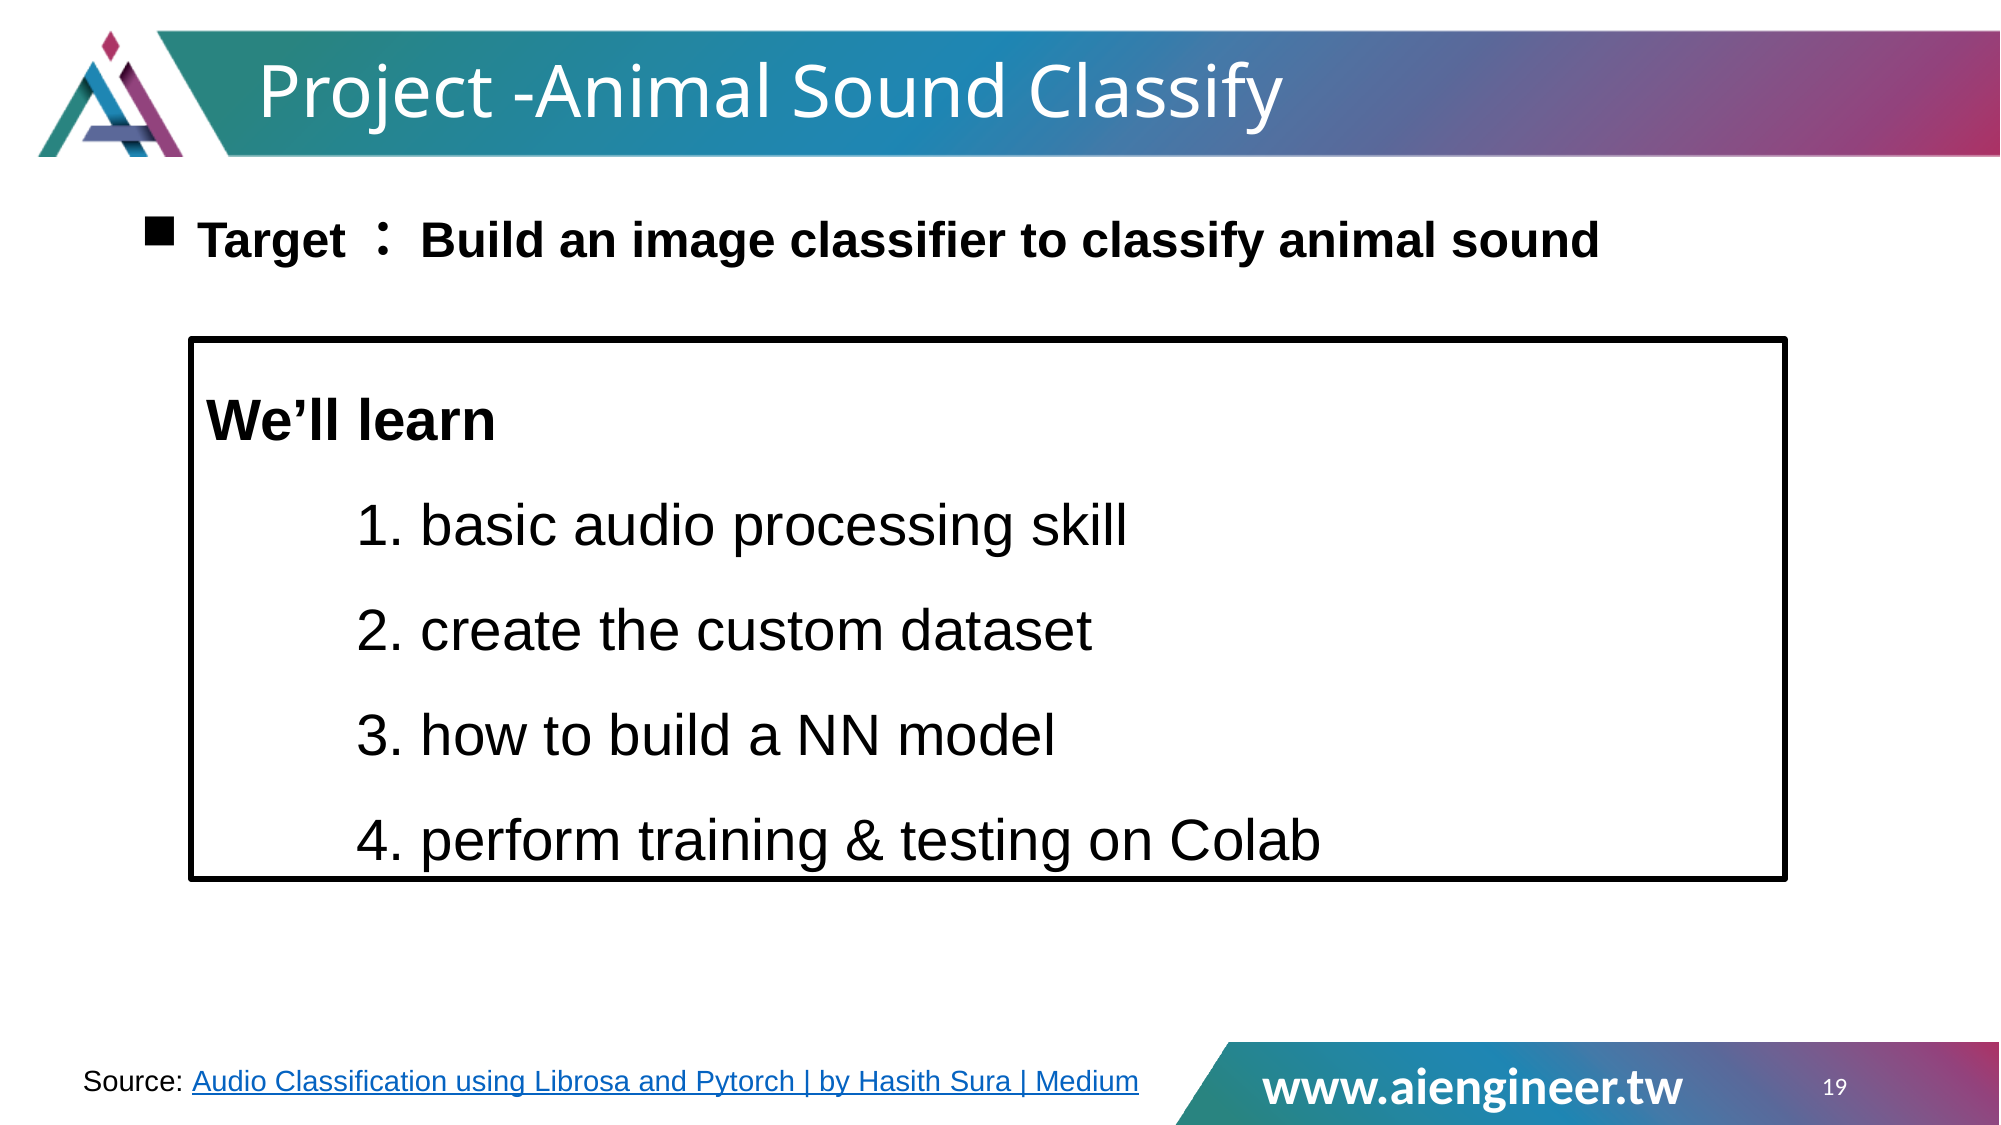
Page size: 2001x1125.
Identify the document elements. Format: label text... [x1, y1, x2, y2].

text_box We’ll learn 1. basic audio processing skill 2. create the custom dataset 3. how to build a NN model 4. perform training & testing on Colab [191, 339, 1785, 879]
title Project -Animal Sound Classify [242, 47, 1968, 141]
slide_number 19 [1412, 1055, 1863, 1116]
picture [1174, 1042, 2000, 1125]
picture [0, 30, 2000, 157]
text_box Source: Audio Classification using Librosa and Pytorch | by Hasith Sura | Medium [68, 1055, 1285, 1105]
text_box Target：Build an image classifier to classify animal sound [126, 200, 1927, 275]
